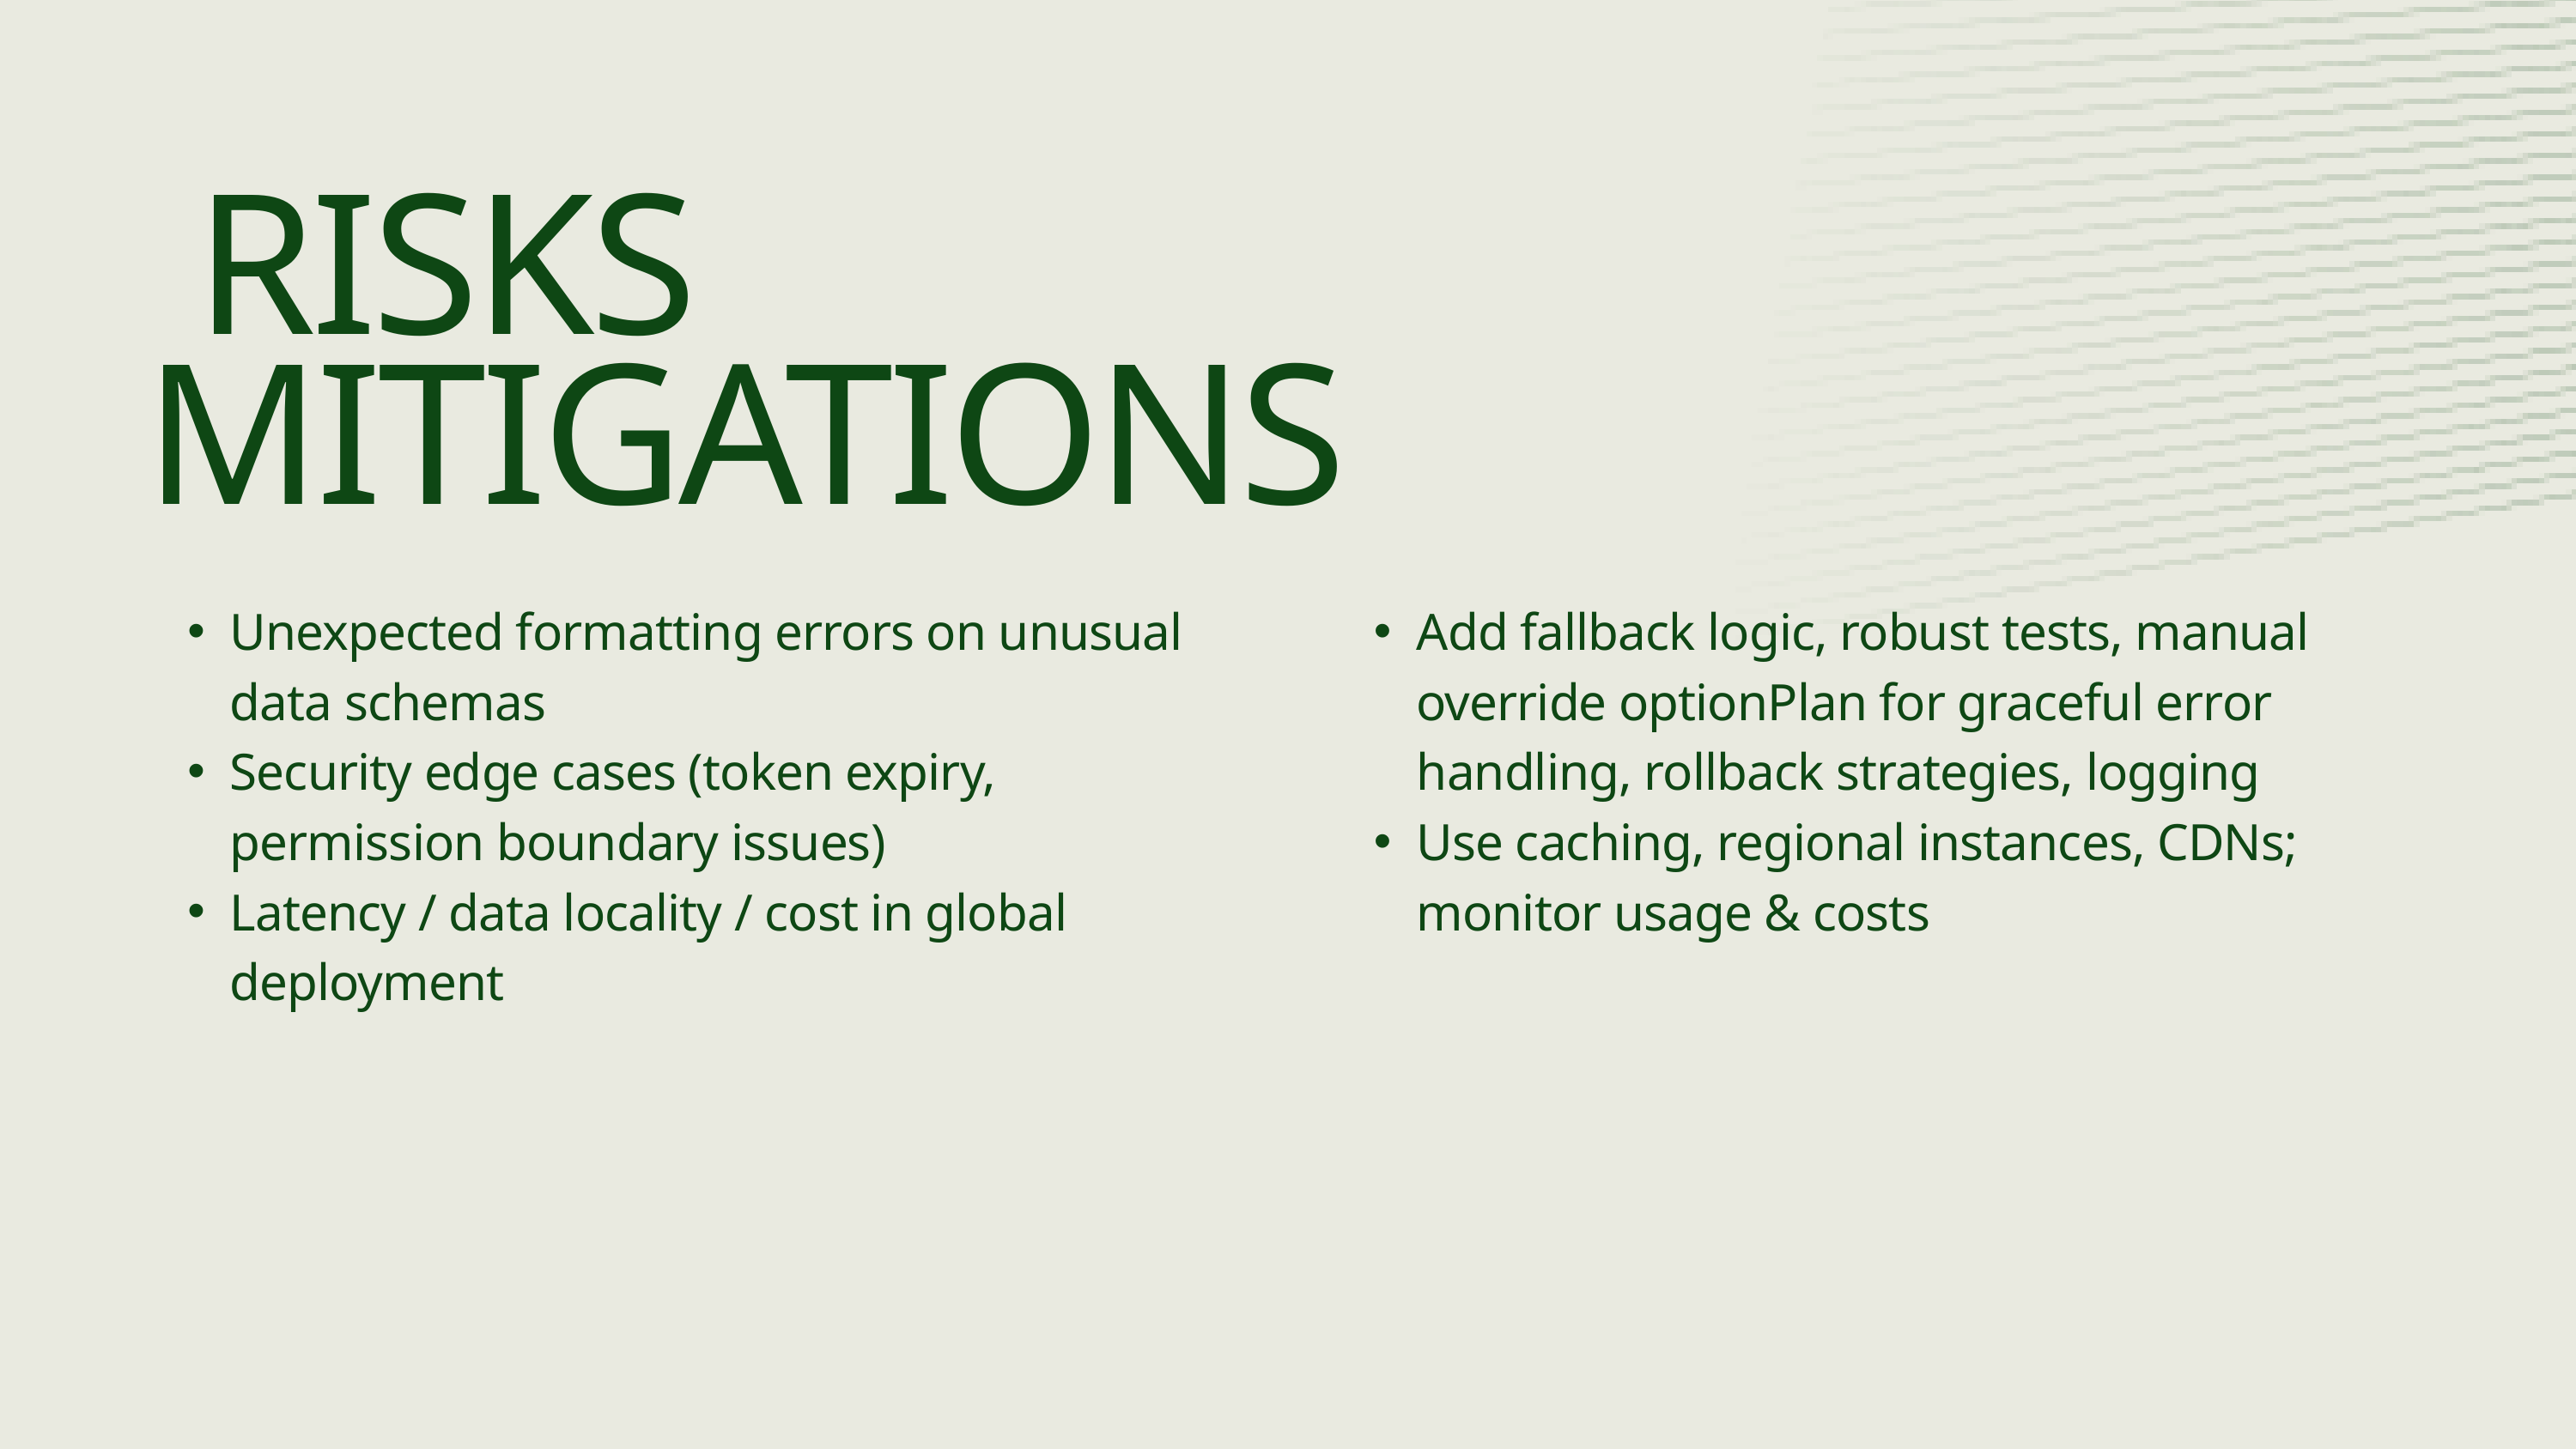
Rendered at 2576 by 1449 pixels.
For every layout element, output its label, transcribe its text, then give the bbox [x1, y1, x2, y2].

text_box RISKS MITIGATIONS [144, 203, 1720, 543]
text_box Add fallback logic, robust tests, manual override optionPlan for graceful error handling, rollback strategies, logging Use caching, regional instances, CDNs; monitor usage & costs [1331, 590, 2432, 941]
text_box [1720, 0, 2576, 712]
text_box Unexpected formatting errors on unusual data schemas Security edge cases (token expiry, permission boundary issues) Latency / data locality / cost in global deployment [144, 590, 1245, 1082]
